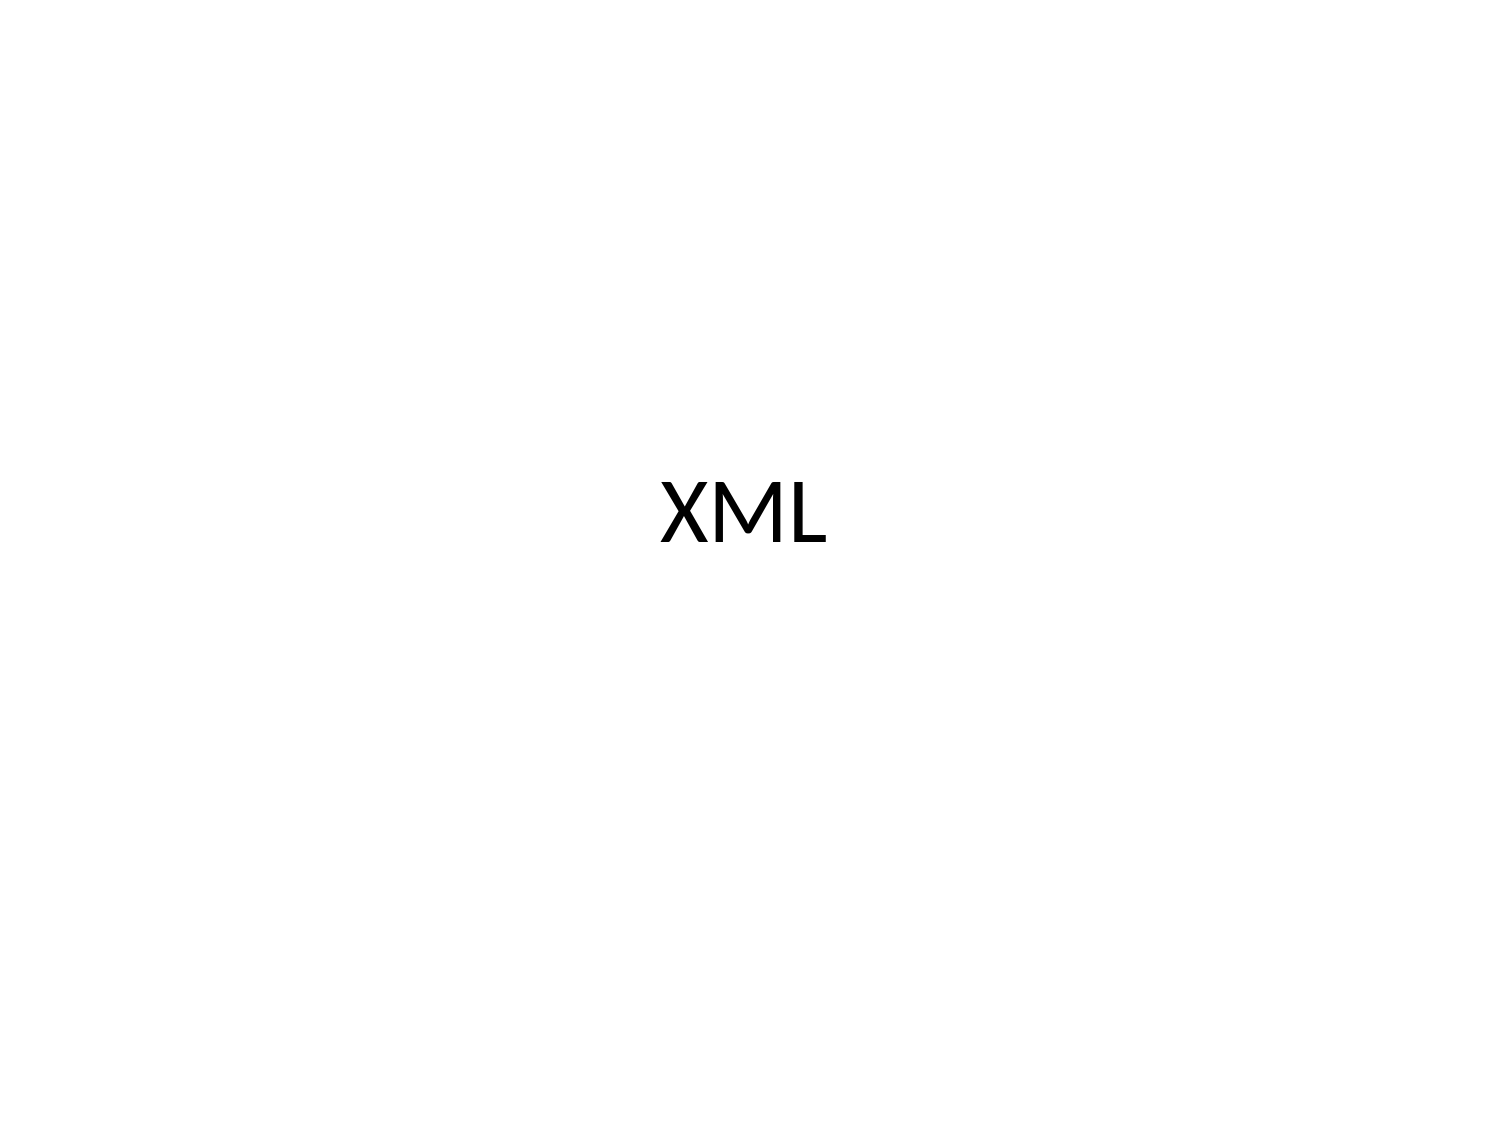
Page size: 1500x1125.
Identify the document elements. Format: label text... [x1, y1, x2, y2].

title XML [289, 385, 1199, 682]
